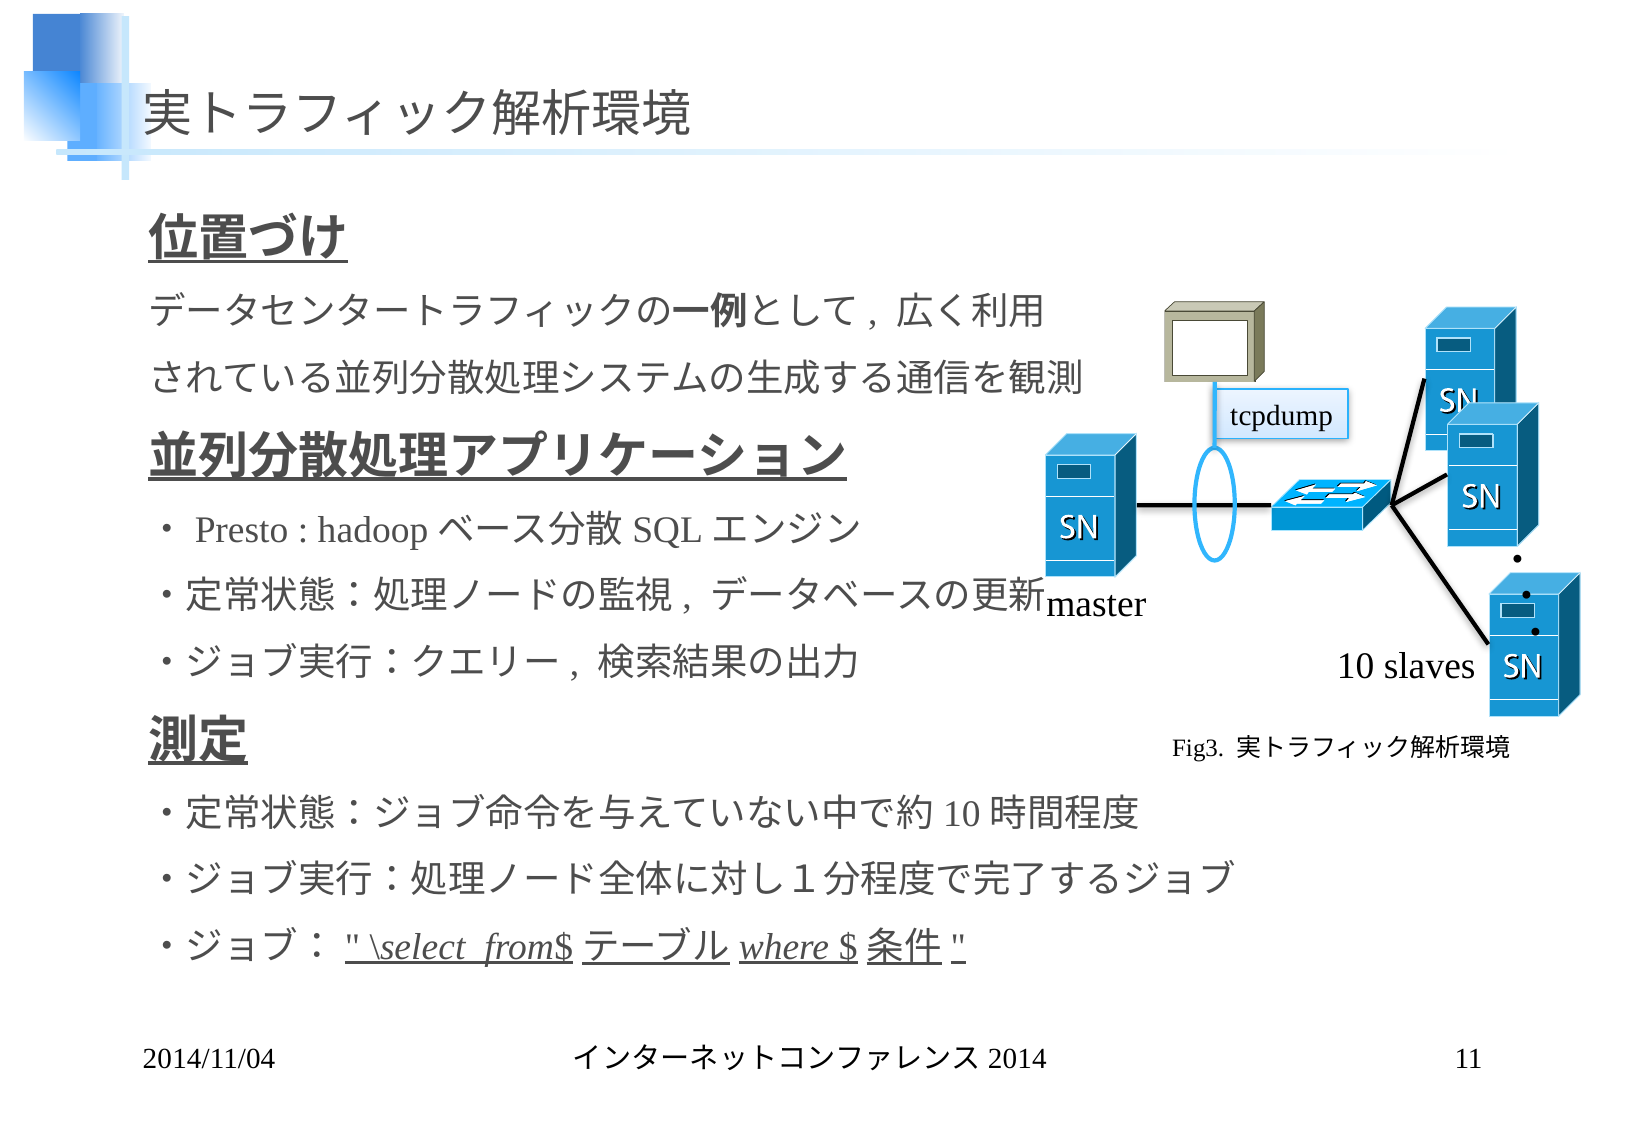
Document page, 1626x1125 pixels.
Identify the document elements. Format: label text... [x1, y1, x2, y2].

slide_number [127, 1034, 467, 1083]
picture [1044, 432, 1138, 578]
picture [1164, 301, 1266, 383]
footer インターネットコンファレンス2014 [552, 1035, 1068, 1083]
list 位置づけ データセンタートラフィックの一例として, 広く利用 されている並列分散処理システムの生成する通信を観測 並列分散処理アプリケーション ・Presto : hadoopベース分散SQLエンジン ・定常状態：処理ノードの監視, データベースの更新 ・ジョブ実行：クエリー, 検索結果の出力 測定 ・定常状態：ジョブ命令を与えていない中で約10時間程度 ・ジョブ実行：処理ノード全体に対し１分程度で完了するジョブ ・ジョブ：" \select from$テーブルwhere $条件" [133, 186, 1492, 985]
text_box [1391, 474, 1448, 504]
picture [1488, 571, 1581, 718]
picture [1288, 497, 1322, 504]
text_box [1391, 378, 1425, 473]
picture [1270, 479, 1391, 532]
title 実トラフィック解析環境 [127, 54, 1522, 149]
text_box Fig3. 実トラフィック解析環境 [1157, 723, 1526, 769]
slide_number 11 [1159, 1035, 1498, 1083]
text_box ・・・ [1493, 534, 1553, 570]
picture [1299, 485, 1333, 494]
picture [1339, 482, 1374, 490]
picture [1424, 305, 1540, 548]
picture [1328, 493, 1362, 501]
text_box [1391, 504, 1489, 645]
